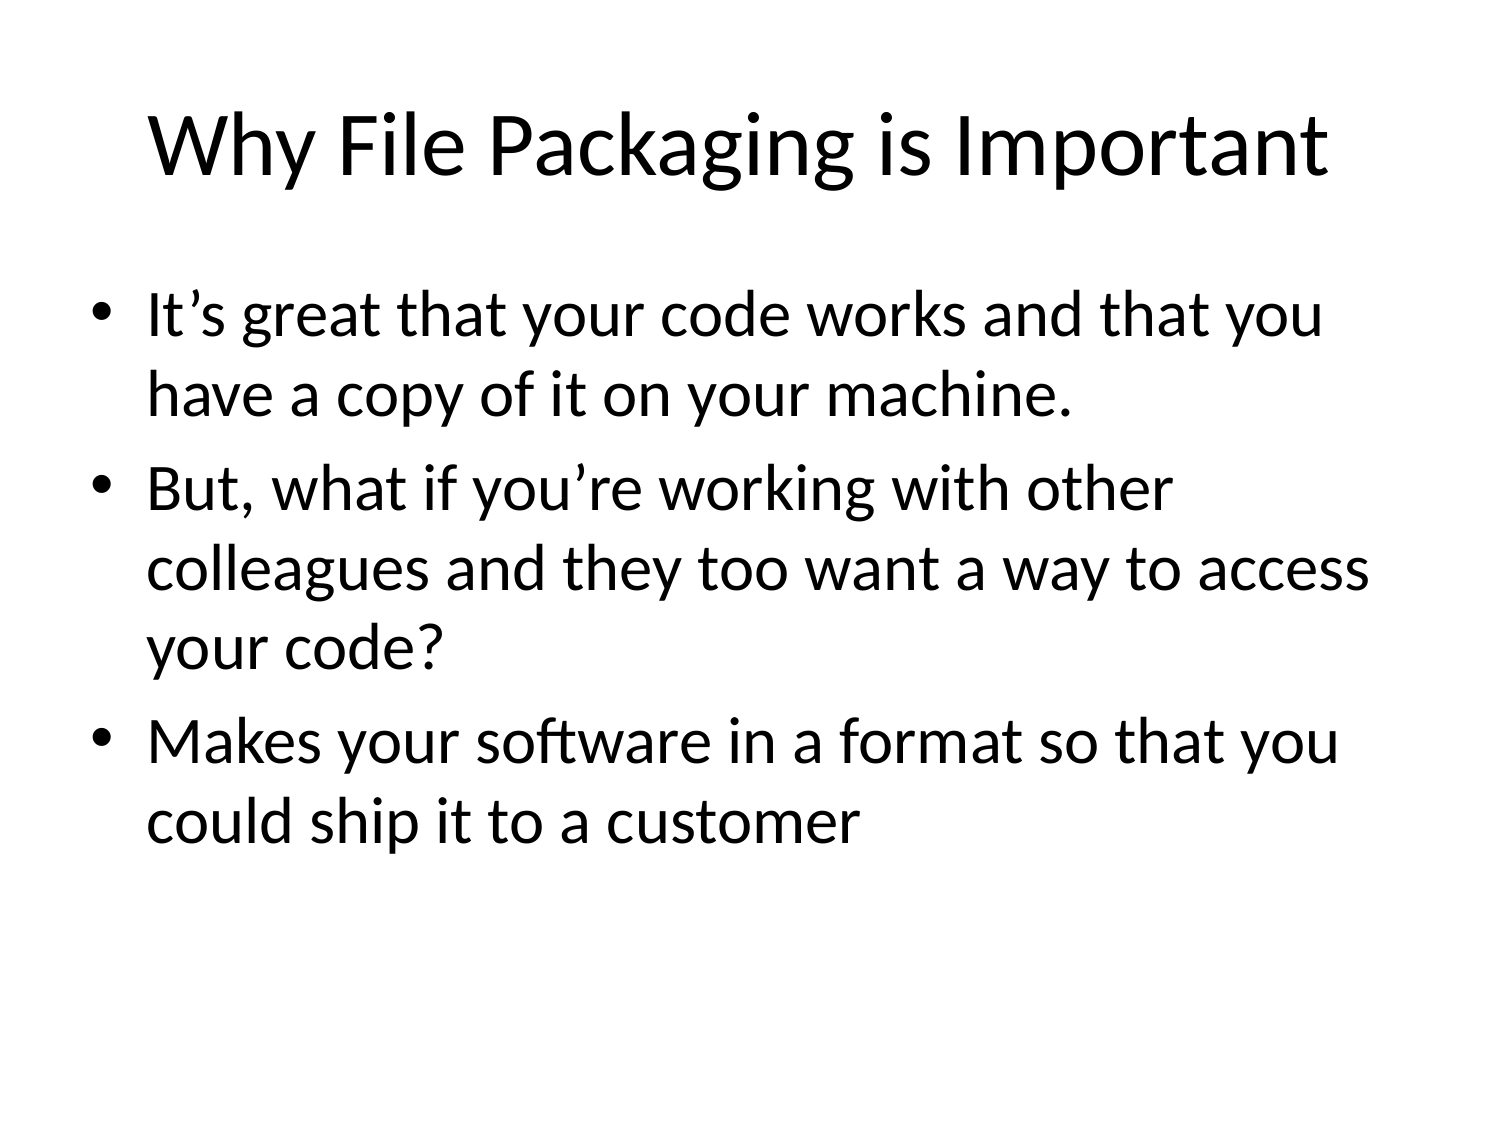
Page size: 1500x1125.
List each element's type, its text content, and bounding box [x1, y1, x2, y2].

list It’s great that your code works and that you have a copy of it on your machine. But, what if you’re working with other colleagues and they too want a way to access your code? Makes your software in a format so that you could ship it to a customer [75, 262, 1425, 1005]
title Why File Packaging is Important [75, 45, 1425, 233]
